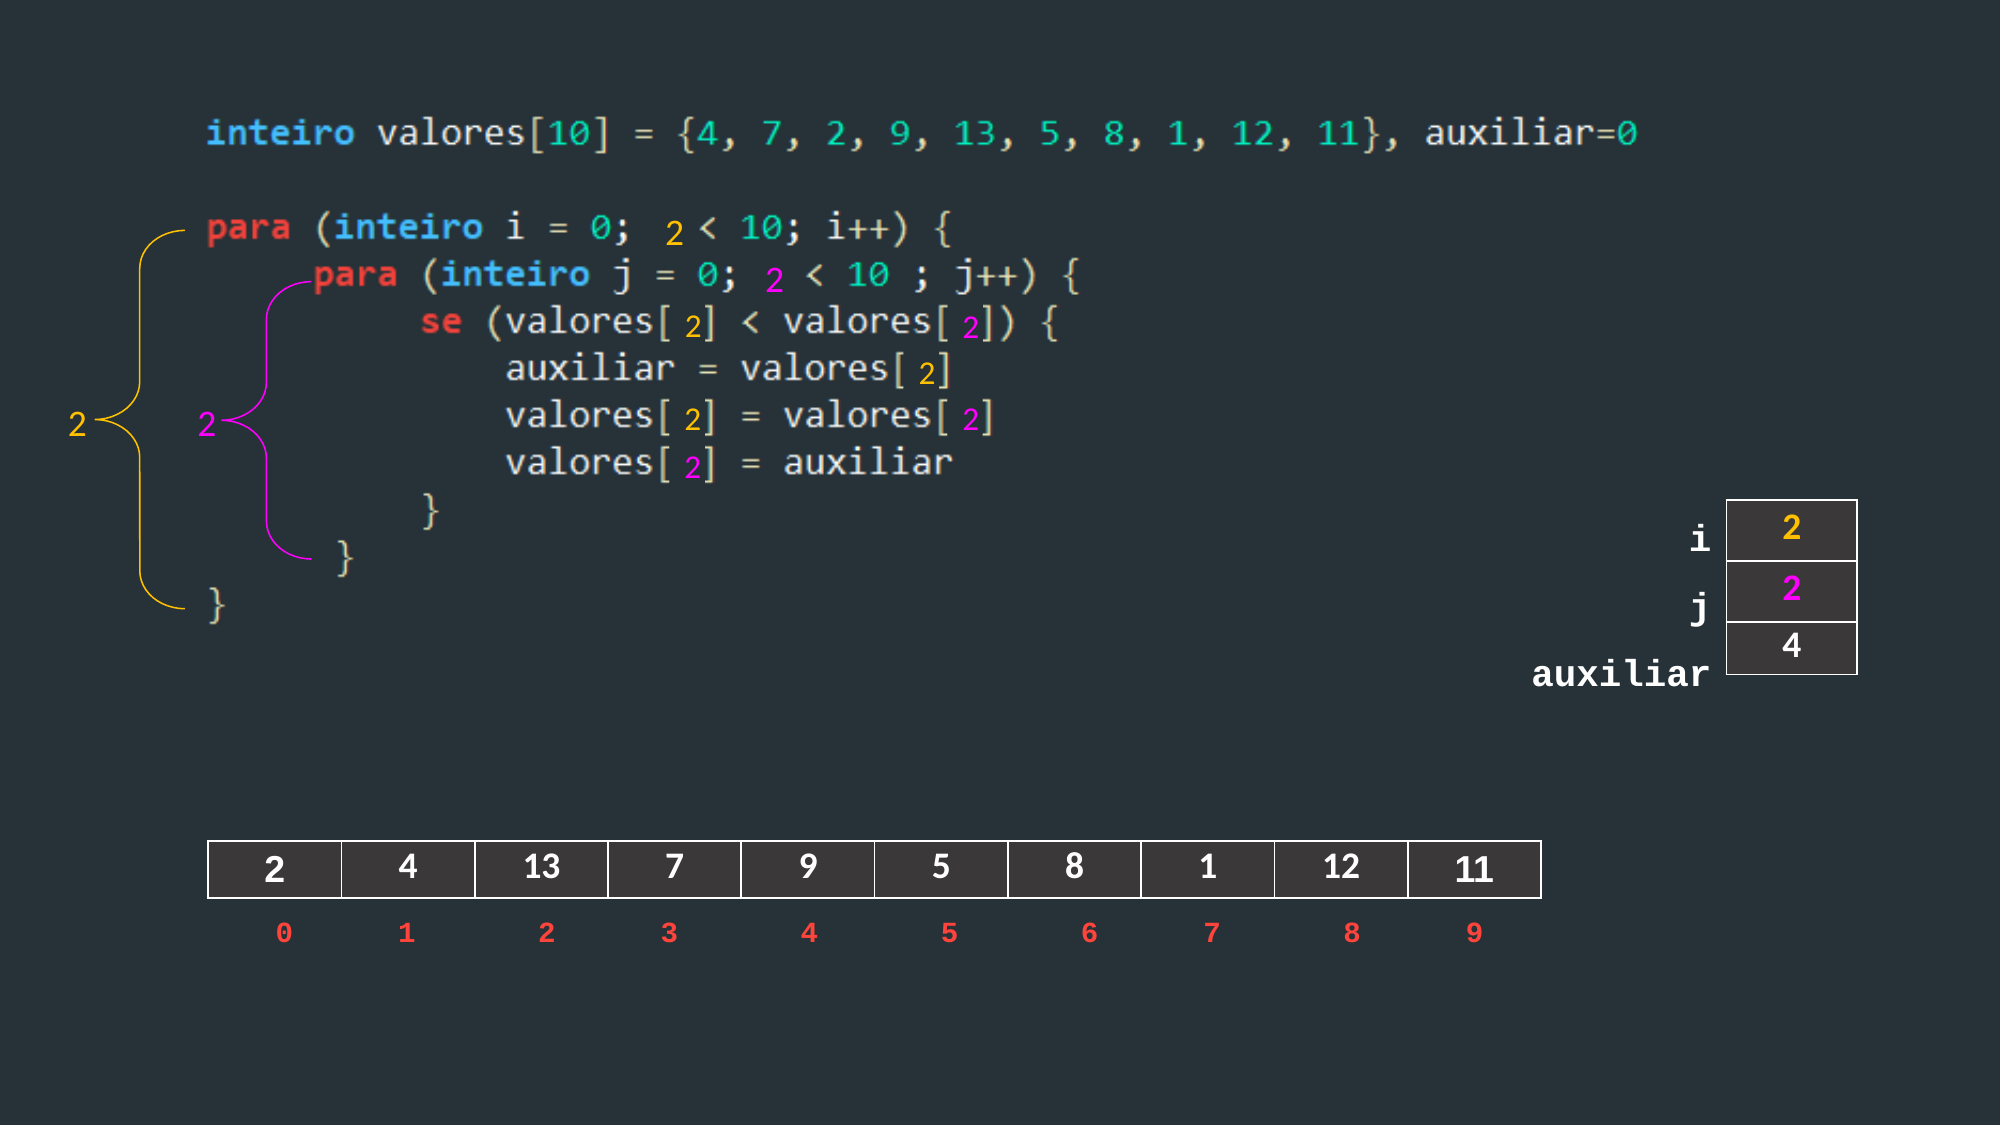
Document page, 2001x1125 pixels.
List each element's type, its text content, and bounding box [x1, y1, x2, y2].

table_cell 2 [1727, 562, 1856, 621]
table_header 8 [1009, 842, 1140, 888]
table_header 9 [742, 842, 874, 888]
table_cell 4 [1727, 623, 1856, 674]
table_header 11 [1409, 842, 1540, 888]
table_header 1 [1142, 842, 1274, 888]
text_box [52, 230, 185, 609]
table_header 2 [1727, 501, 1856, 560]
table_header 7 [609, 842, 740, 888]
table_header 12 [1275, 842, 1407, 888]
table_header 5 [875, 842, 1007, 888]
text_box i j auxiliar [1443, 484, 1727, 702]
table_header 13 [476, 842, 607, 888]
picture [204, 111, 1645, 634]
text_box 0 1 2 3 4 5 6 7 8 9 [208, 888, 1542, 956]
table_header 4 [342, 842, 474, 888]
table_header 2 [209, 842, 341, 888]
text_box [190, 281, 312, 560]
